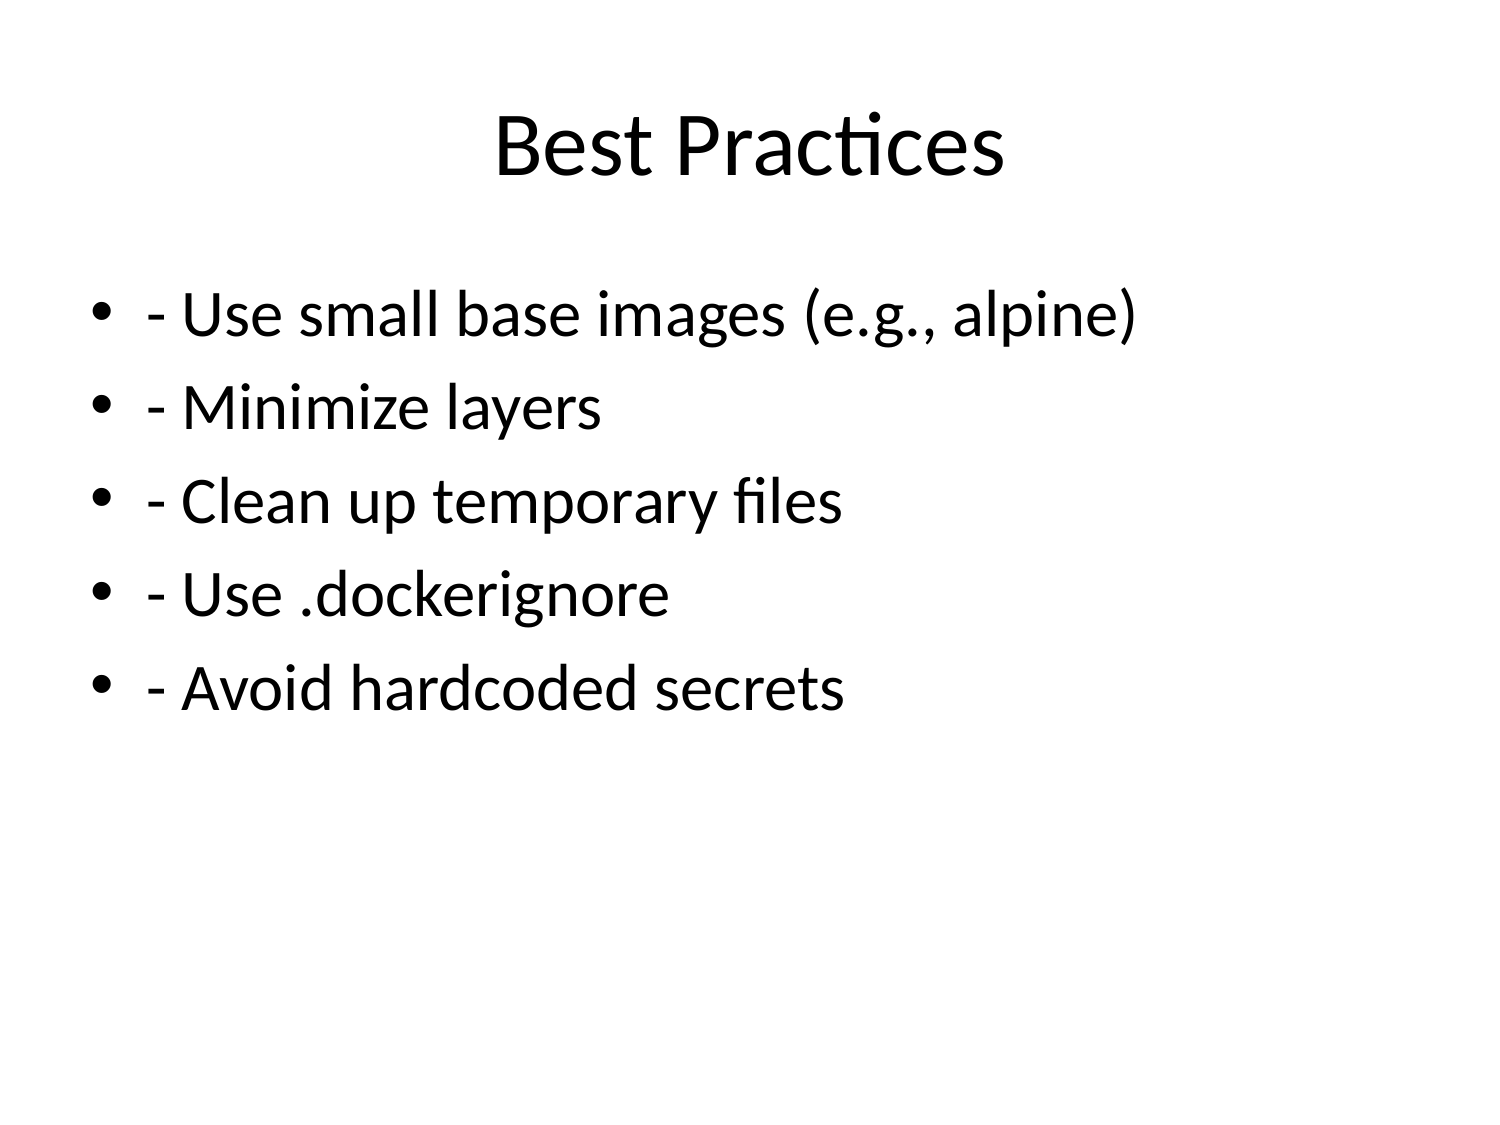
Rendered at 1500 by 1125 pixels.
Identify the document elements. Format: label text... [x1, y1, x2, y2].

title Best Practices [75, 45, 1425, 233]
list - Use small base images (e.g., alpine) - Minimize layers - Clean up temporary files - Use .dockerignore - Avoid hardcoded secrets [75, 262, 1425, 1005]
